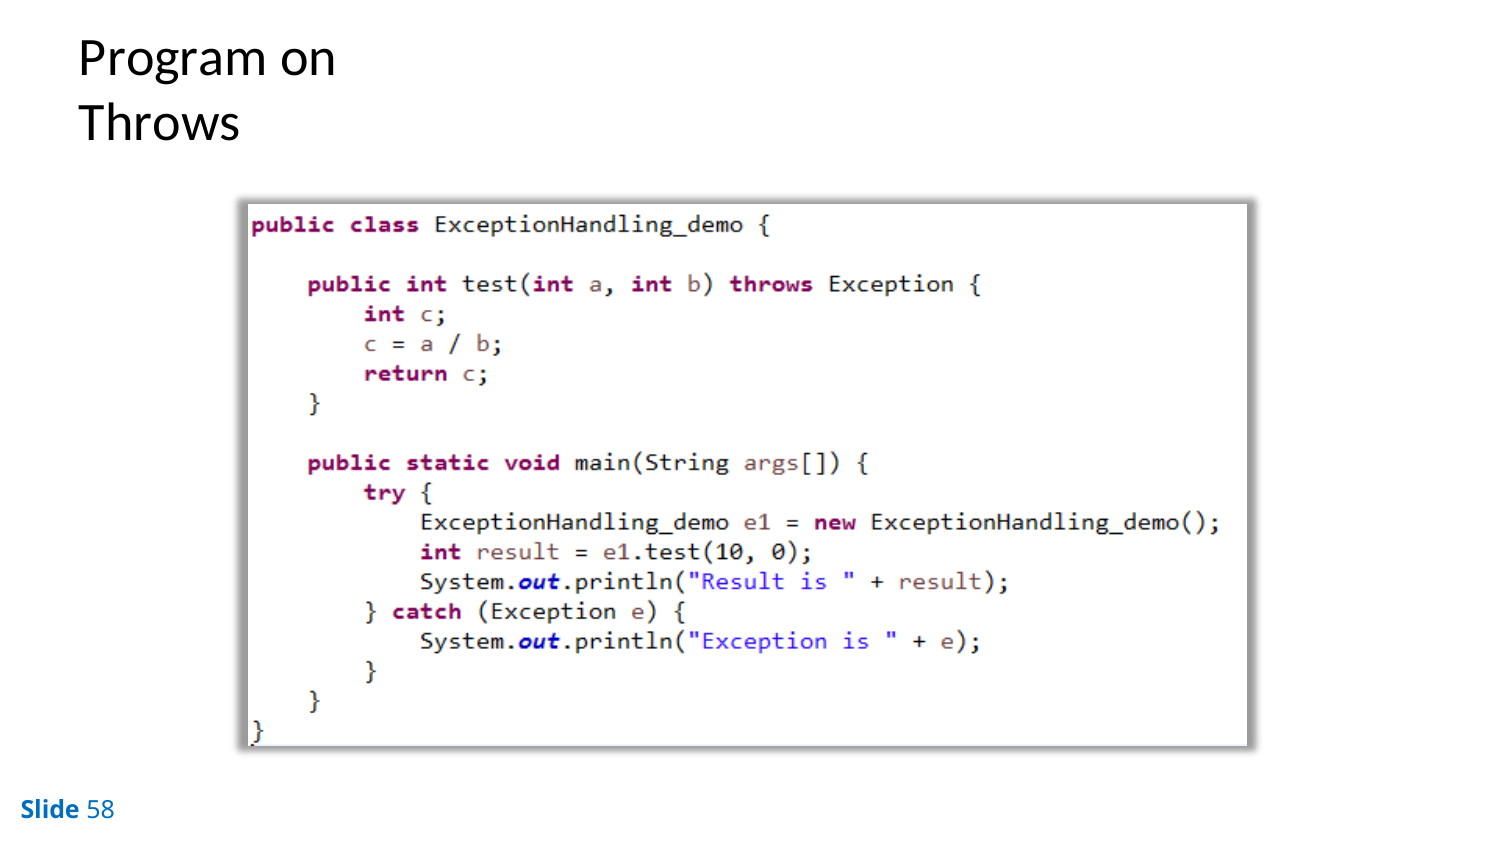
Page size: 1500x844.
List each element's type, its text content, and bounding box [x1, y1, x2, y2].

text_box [227, 188, 1267, 762]
slide_number Slide 58 [18, 791, 123, 844]
title Program on Throws [76, 19, 508, 163]
